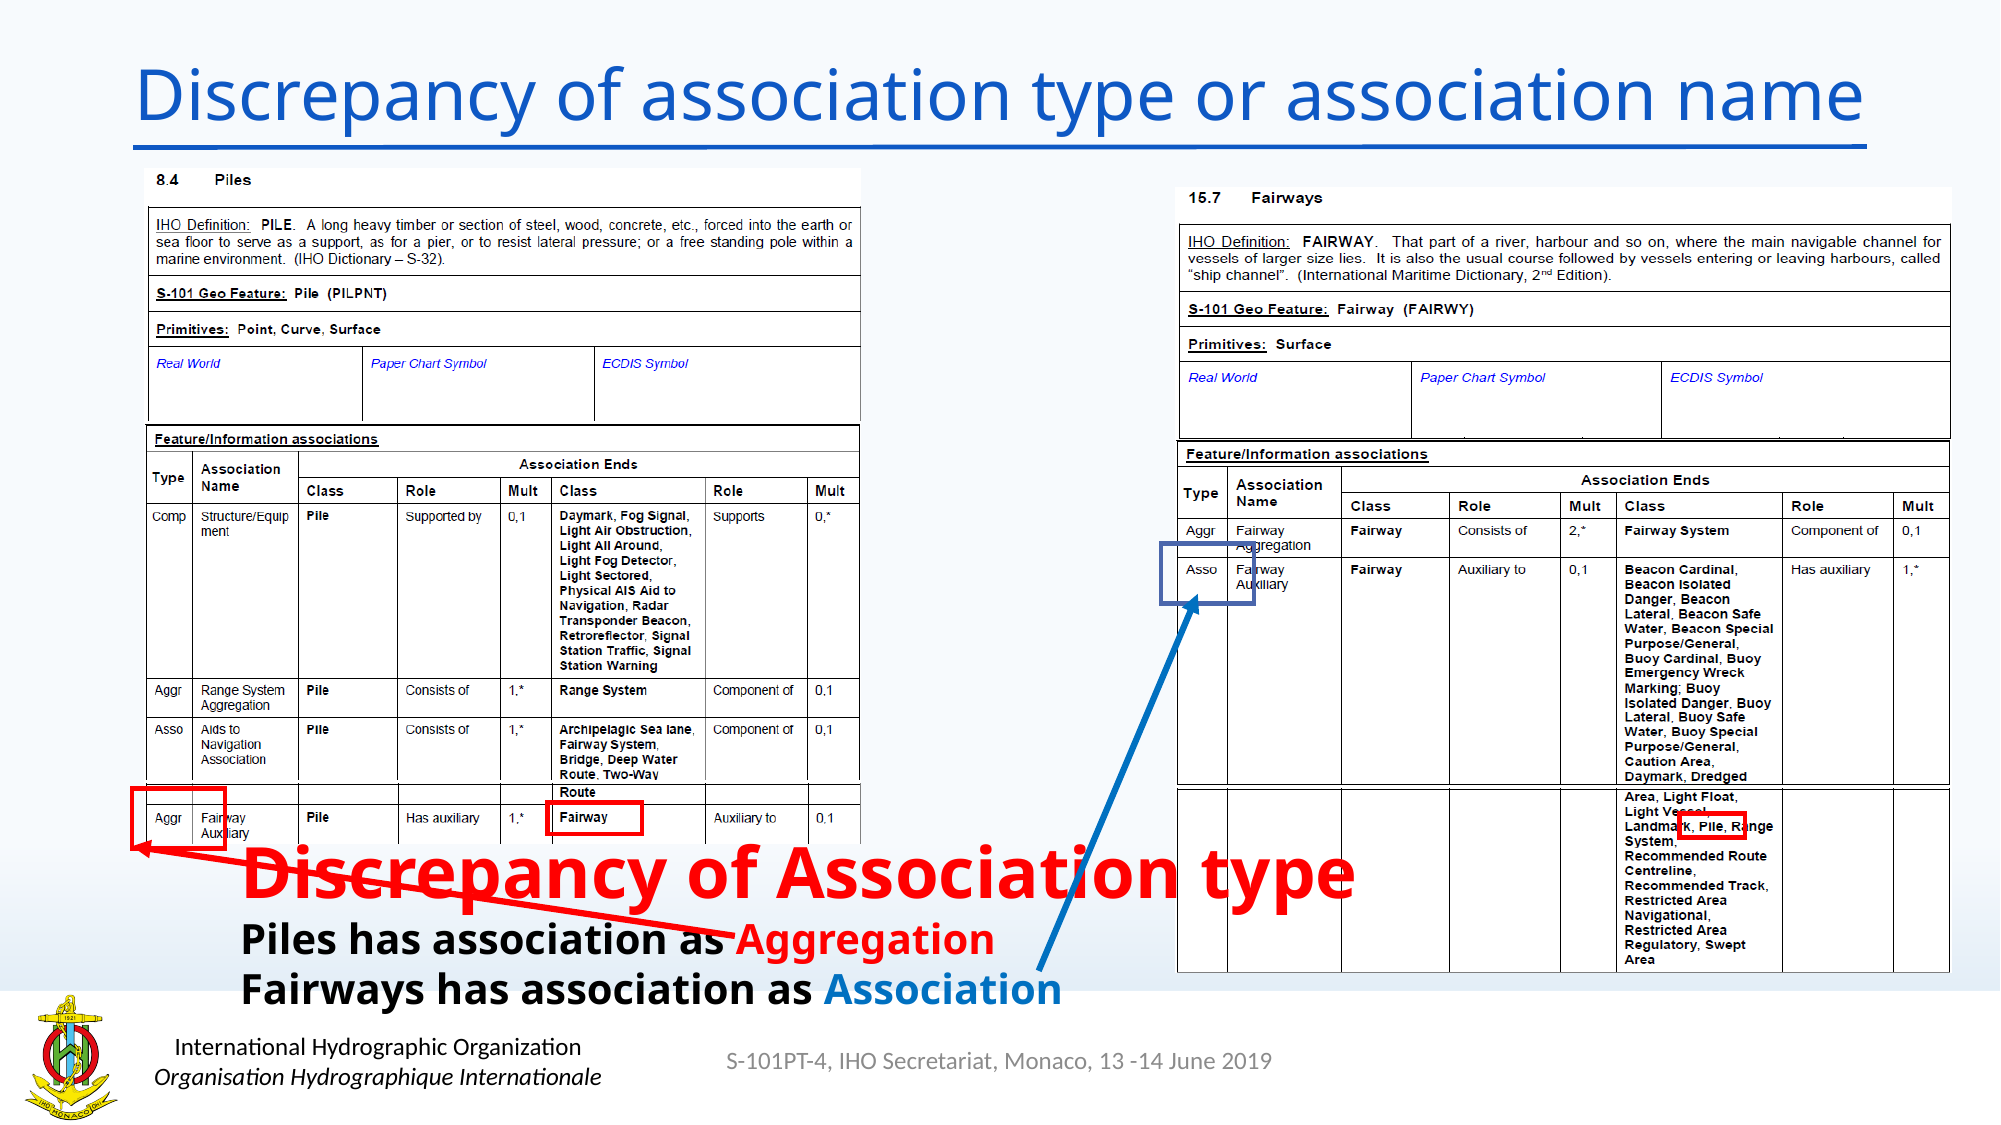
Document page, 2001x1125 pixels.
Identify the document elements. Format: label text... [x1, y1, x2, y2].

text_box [144, 168, 861, 844]
title Discrepancy of association type or association name [119, 45, 1952, 150]
text_box Discrepancy of Association type Piles has association as Aggregation Fairways has association as Association [225, 820, 1374, 1021]
footer S-101PT-4, IHO Secretariat, Monaco, 13 -14 June 2019 [662, 1029, 1338, 1090]
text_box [1038, 593, 1198, 971]
picture [17, 990, 122, 1125]
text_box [131, 846, 735, 936]
text_box [132, 788, 144, 845]
text_box [1160, 543, 1174, 593]
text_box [1174, 187, 1952, 973]
